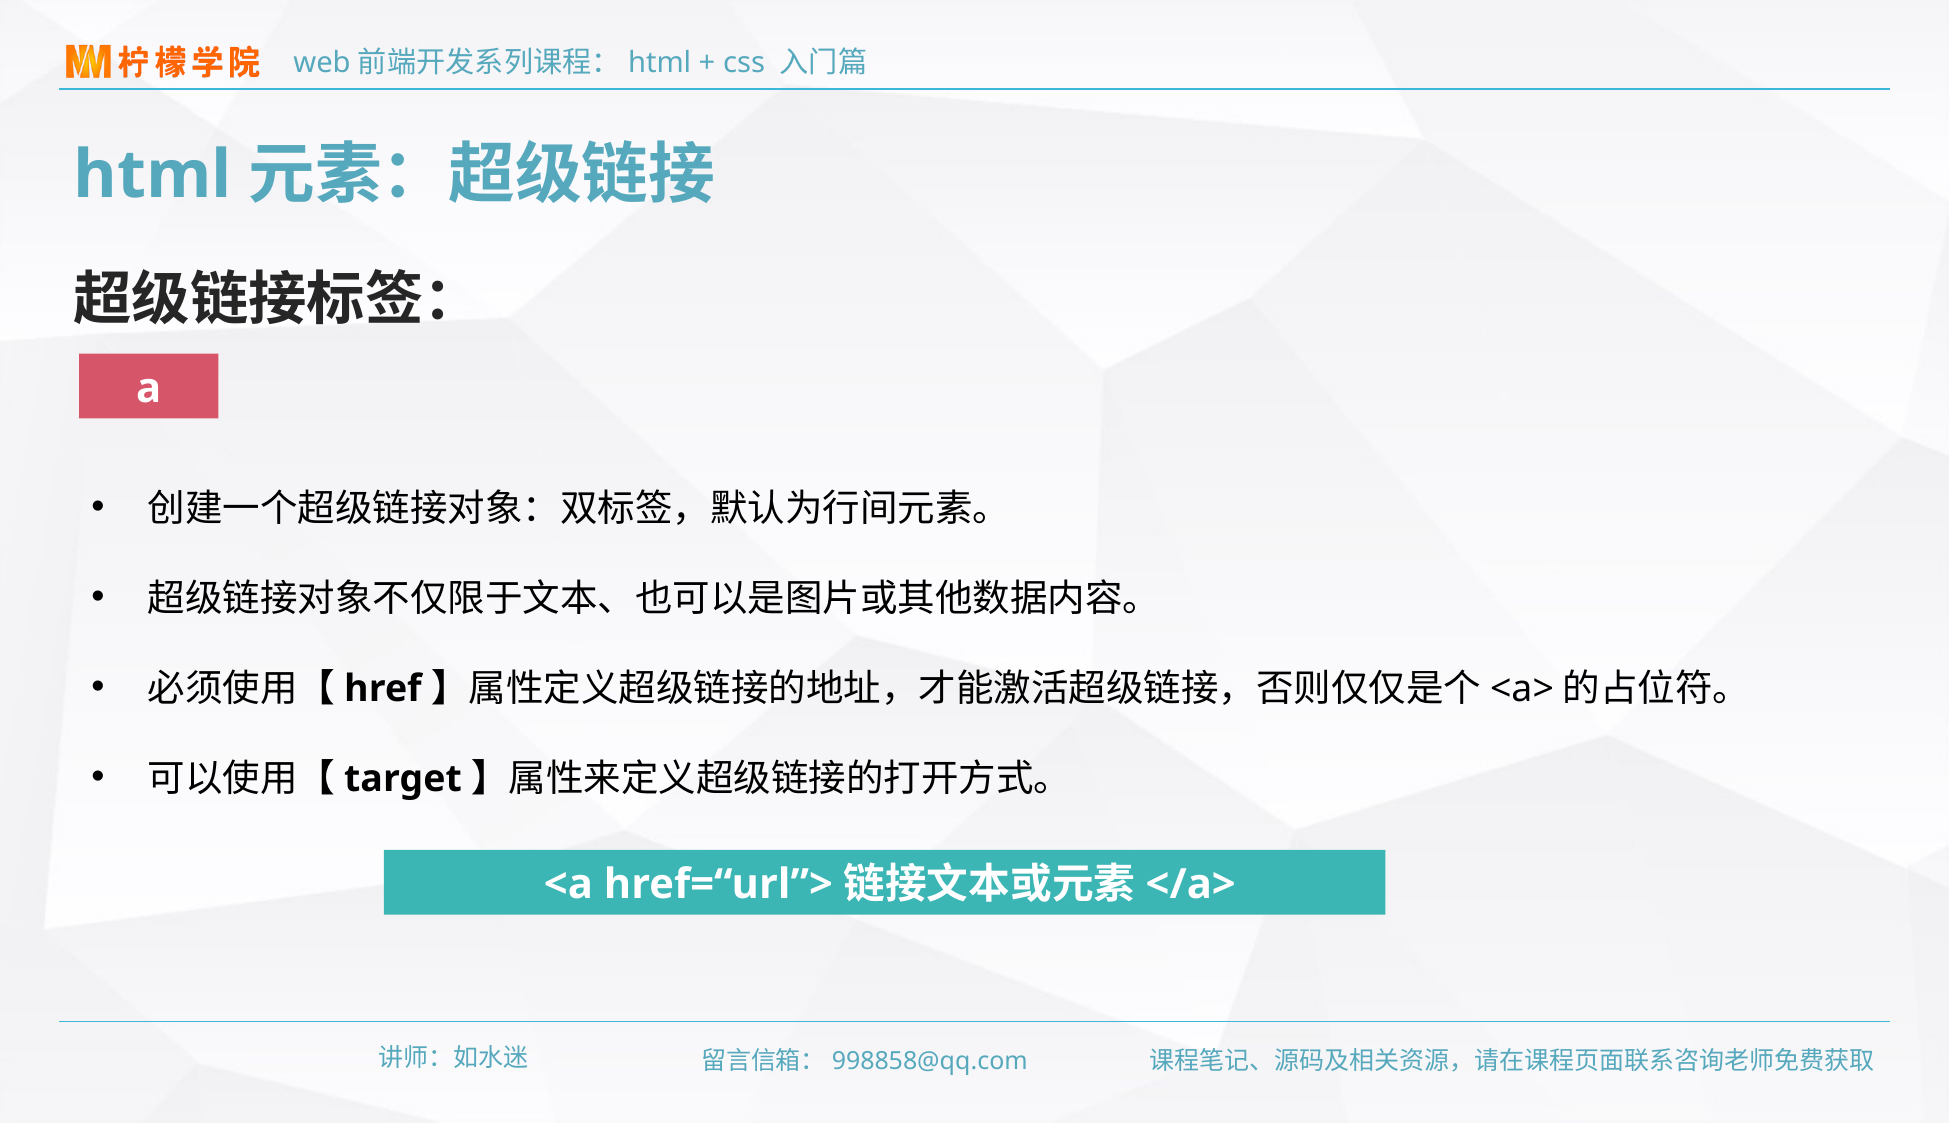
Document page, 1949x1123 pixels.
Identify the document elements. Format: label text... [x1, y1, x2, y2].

text_box a [79, 353, 219, 419]
text_box 超级链接标签： [59, 253, 1058, 339]
text_box <a href=“url”>链接文本或元素</a> [383, 849, 1386, 915]
picture [0, 0, 1949, 1123]
text_box 创建一个超级链接对象：双标签，默认为行间元素。 超级链接对象不仅限于文本、也可以是图片或其他数据内容。 必须使用【href】属性定义超级链接的地址，才能激活超级链接，否则仅仅是个<a>的占位符。 可以使用【target】属性来定义超级链接的打开方式。 [76, 431, 1814, 806]
text_box html元素：超级链接 [59, 123, 1890, 219]
